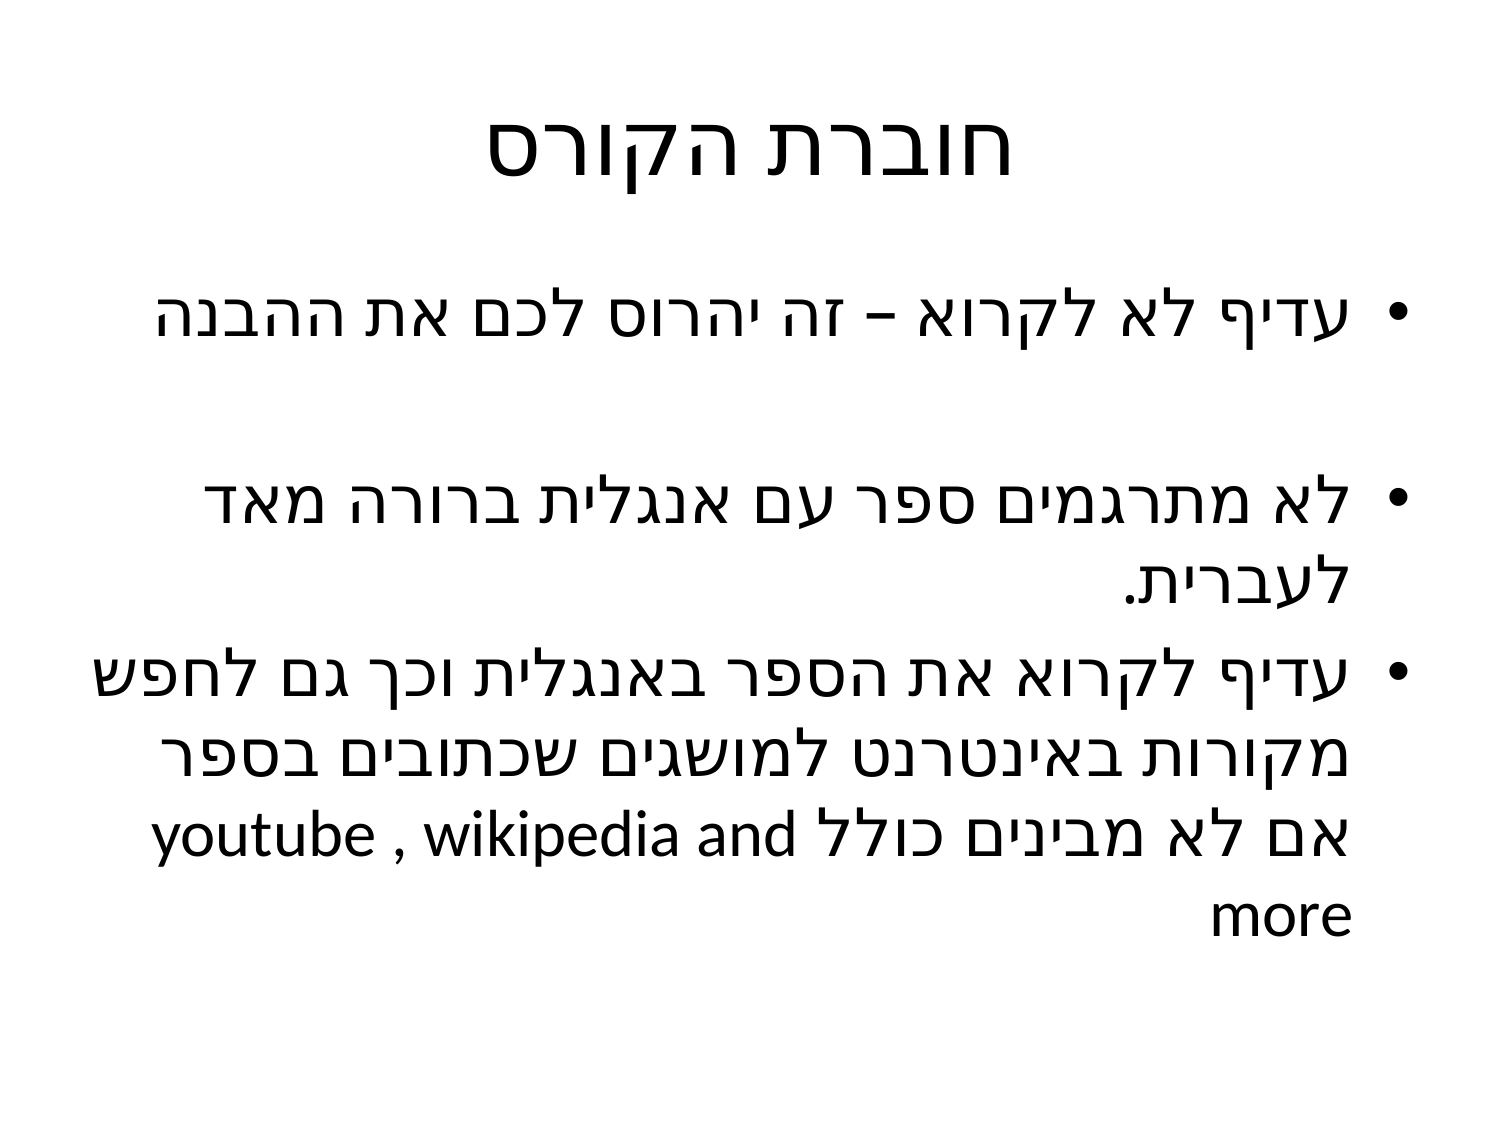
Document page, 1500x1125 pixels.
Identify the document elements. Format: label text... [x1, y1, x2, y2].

title חוברת הקורס [75, 45, 1425, 233]
list עדיף לא לקרוא – זה יהרוס לכם את ההבנה לא מתרגמים ספר עם אנגלית ברורה מאד לעברית. עדיף לקרוא את הספר באנגלית וכך גם לחפש מקורות באינטרנט למושגים שכתובים בספר אם לא מבינים כולל youtube , wikipedia and more [75, 262, 1425, 1005]
